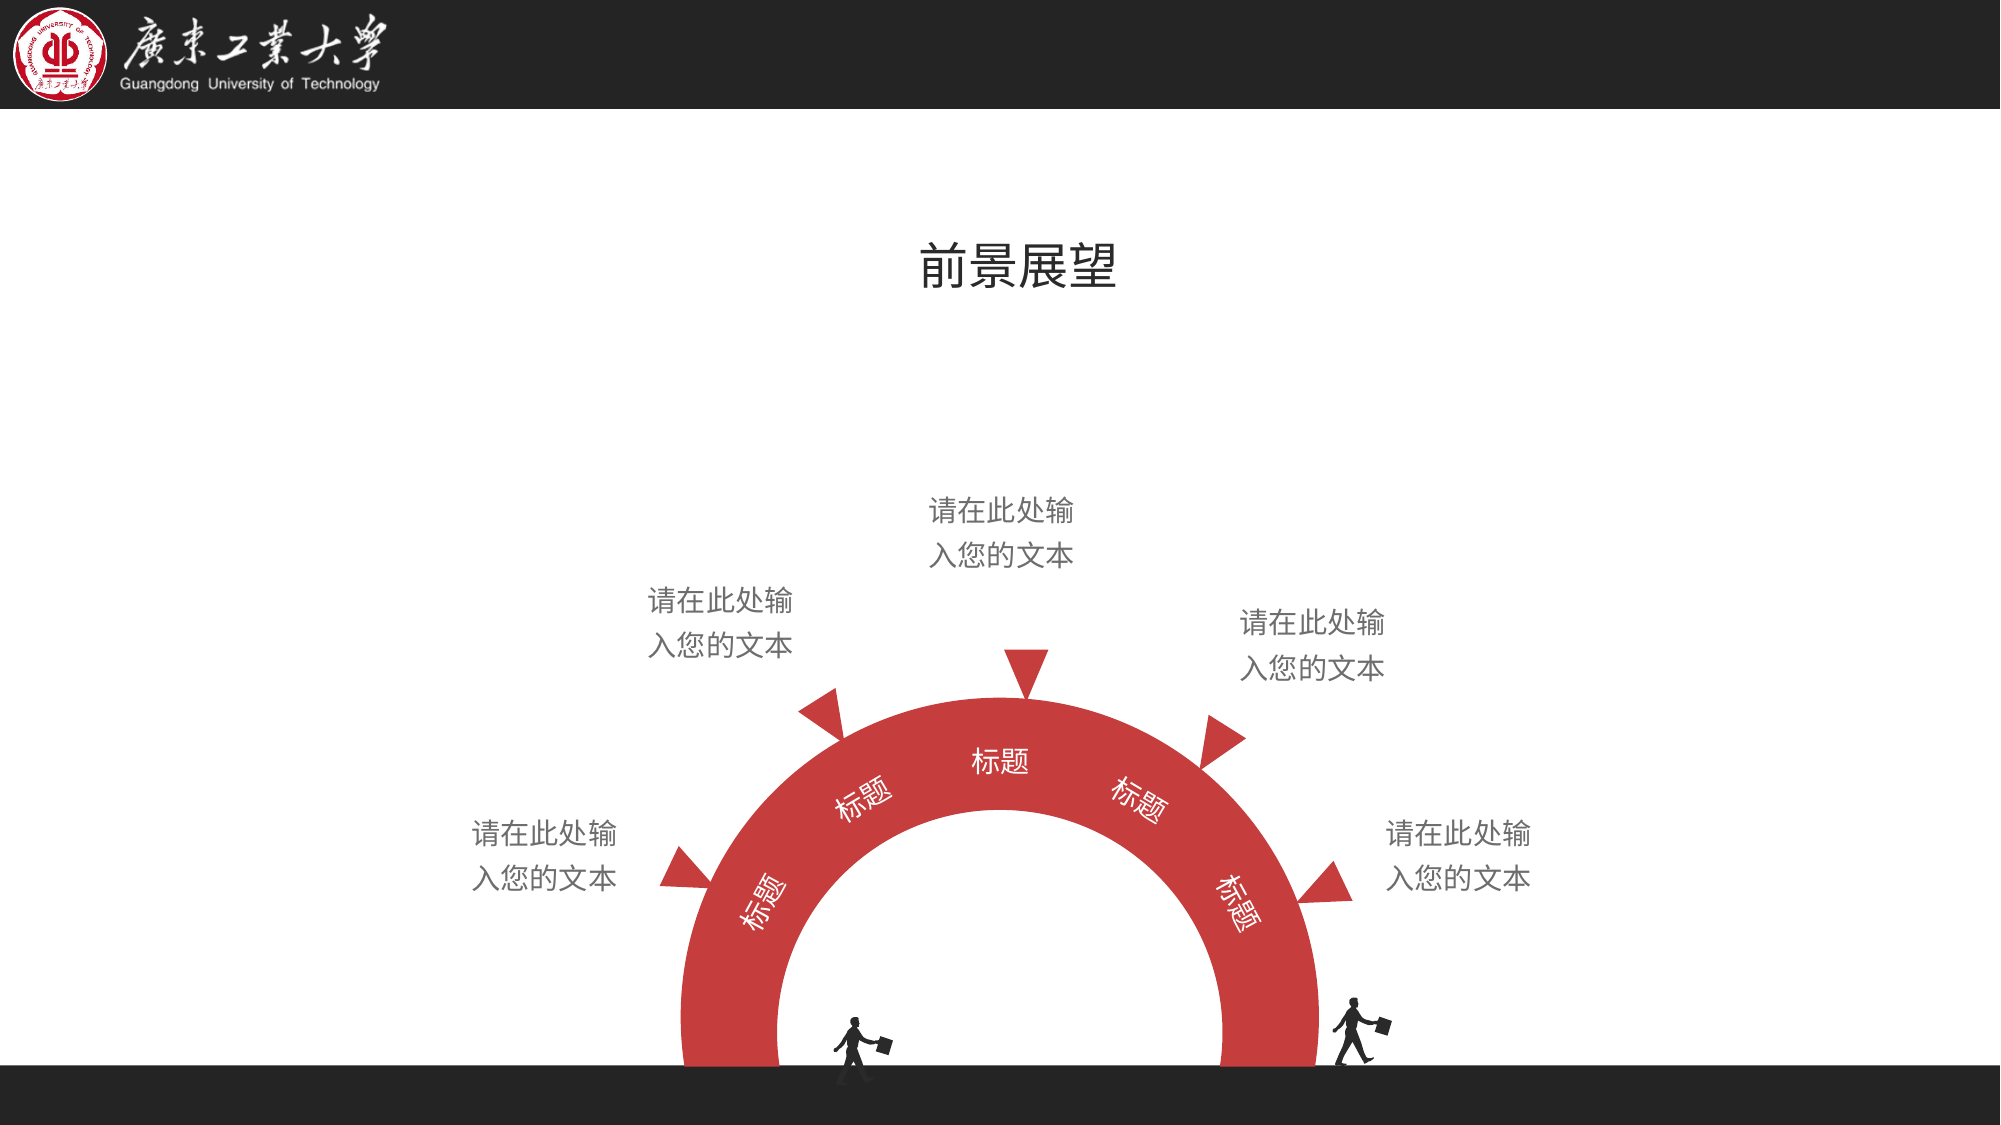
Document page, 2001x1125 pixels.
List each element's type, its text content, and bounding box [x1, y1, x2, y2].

text_box [1002, 648, 1050, 697]
text_box [1332, 997, 1392, 1065]
text_box [833, 1017, 893, 1086]
text_box 请在此处输入您的文本 [632, 564, 810, 670]
text_box [1199, 713, 1248, 769]
text_box 请在此处输入您的文本 [1224, 586, 1402, 693]
text_box [0, 1065, 2000, 1125]
text_box [679, 696, 1320, 1068]
text_box [658, 844, 710, 890]
text_box 请在此处输入您的文本 [1370, 797, 1548, 903]
text_box 标题 [1082, 751, 1197, 848]
picture [10, 6, 110, 103]
text_box 标题 [1192, 845, 1286, 961]
text_box 请在此处输入您的文本 [913, 474, 1091, 580]
text_box 请在此处输入您的文本 [456, 797, 634, 903]
text_box [700, 719, 1300, 1067]
text_box [1298, 858, 1355, 905]
text_box 标题 [805, 751, 920, 848]
text_box [0, 0, 2000, 109]
text_box 标题 [949, 736, 1053, 787]
picture [111, 4, 407, 106]
text_box 标题 [716, 845, 810, 961]
text_box 前景展望 [703, 215, 1333, 303]
text_box [796, 686, 845, 740]
